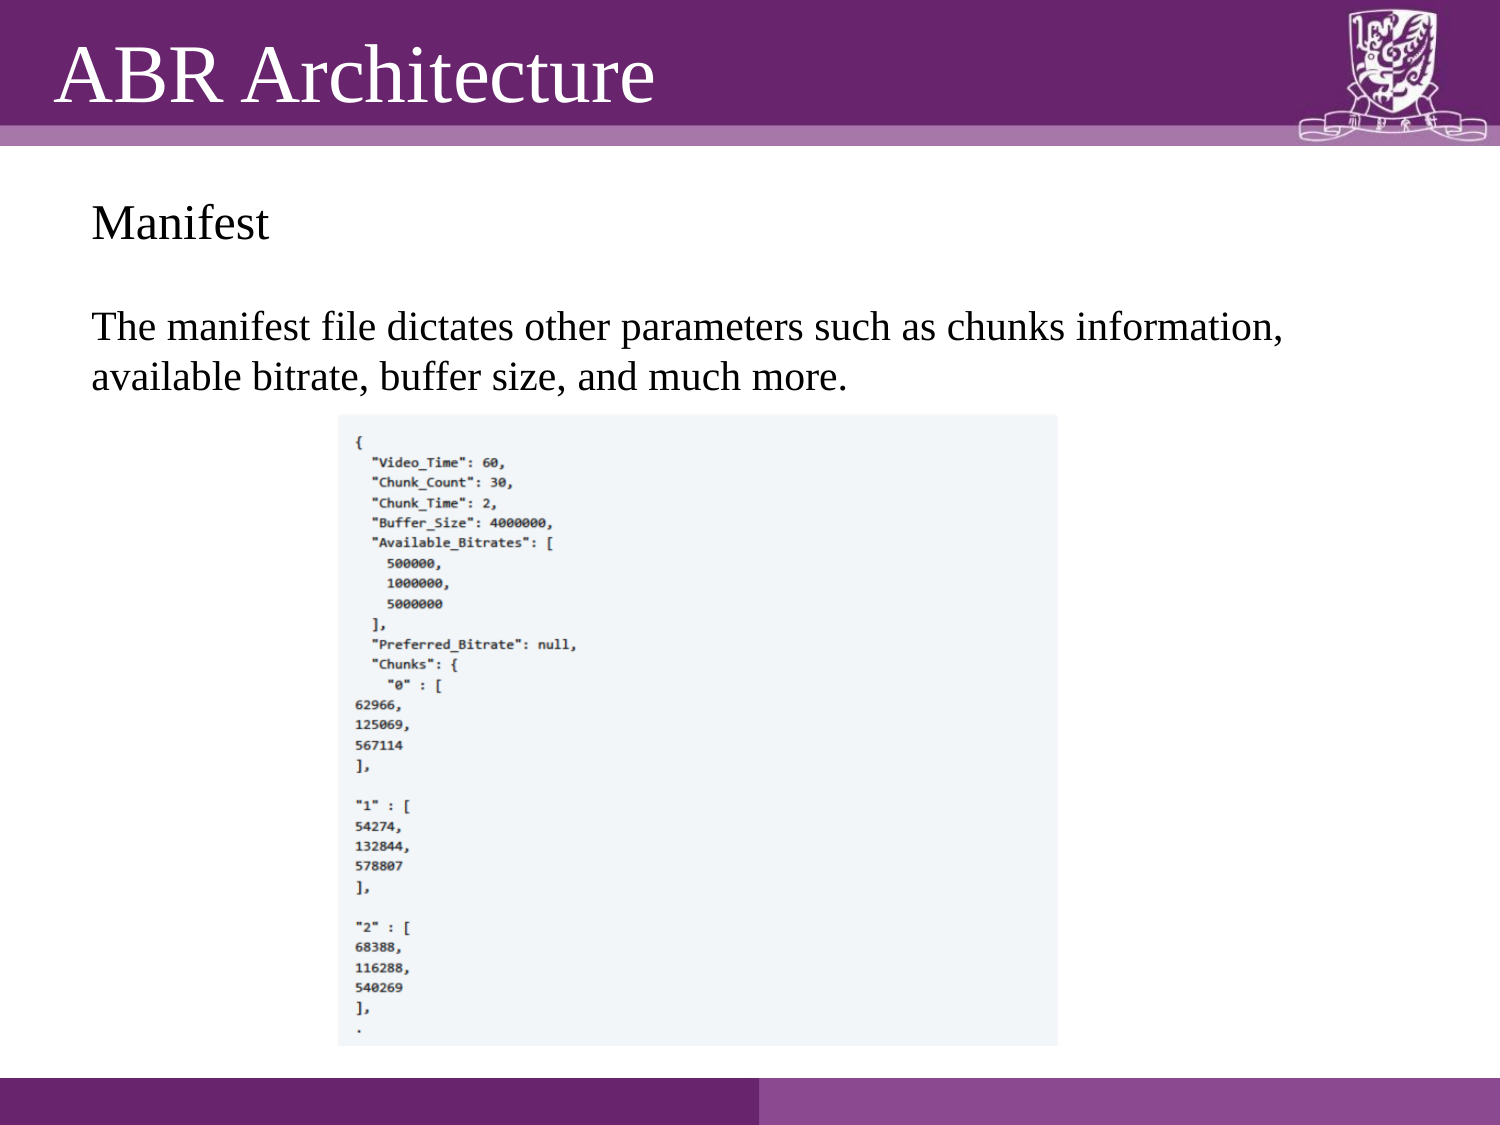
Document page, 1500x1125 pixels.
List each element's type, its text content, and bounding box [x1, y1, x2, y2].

text_box Manifest The manifest file dictates other parameters such as chunks information, available bitrate, buffer size, and much more. [76, 181, 1400, 407]
title ABR Architecture [53, 19, 1156, 121]
picture [0, 0, 1500, 146]
picture [0, 1078, 1500, 1125]
picture [336, 412, 1070, 1046]
